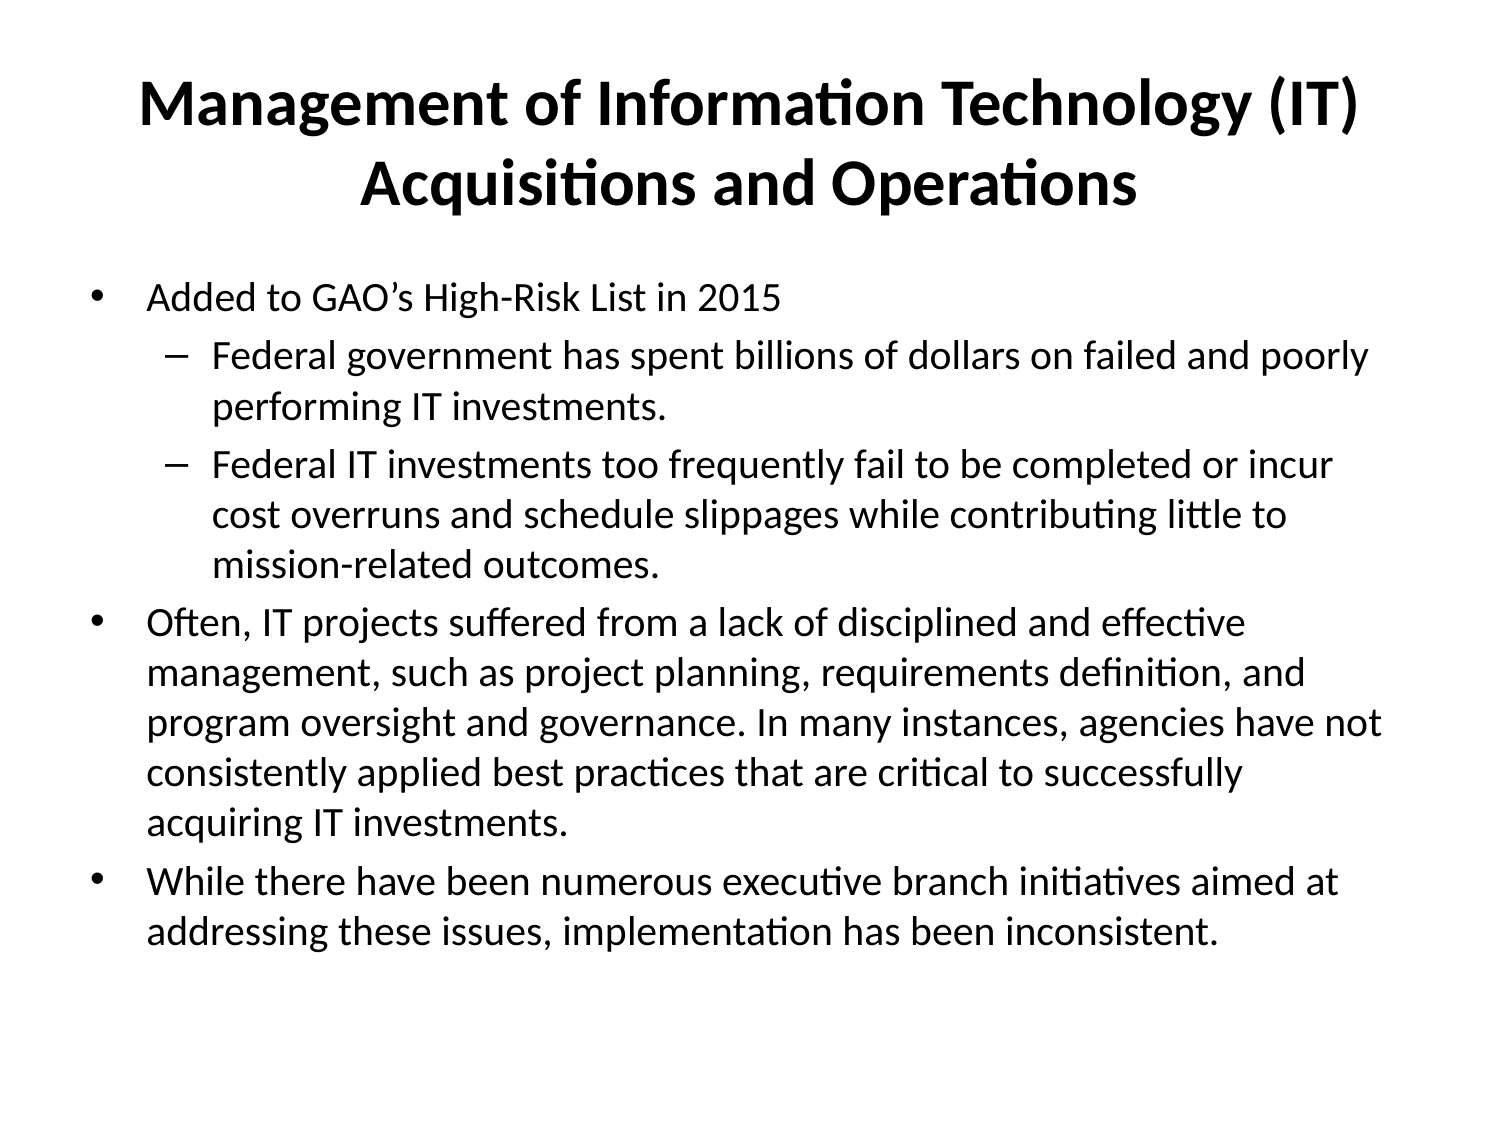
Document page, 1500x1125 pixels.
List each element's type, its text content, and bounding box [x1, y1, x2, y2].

list Added to GAO’s High-Risk List in 2015 Federal government has spent billions of dollars on failed and poorly performing IT investments. Federal IT investments too frequently fail to be completed or incur cost overruns and schedule slippages while contributing little to mission-related outcomes. Often, IT projects suffered from a lack of disciplined and effective management, such as project planning, requirements definition, and program oversight and governance. In many instances, agencies have not consistently applied best practices that are critical to successfully acquiring IT investments. While there have been numerous executive branch initiatives aimed at addressing these issues, implementation has been inconsistent. [75, 262, 1425, 1005]
title Management of Information Technology (IT) Acquisitions and Operations [75, 45, 1425, 233]
